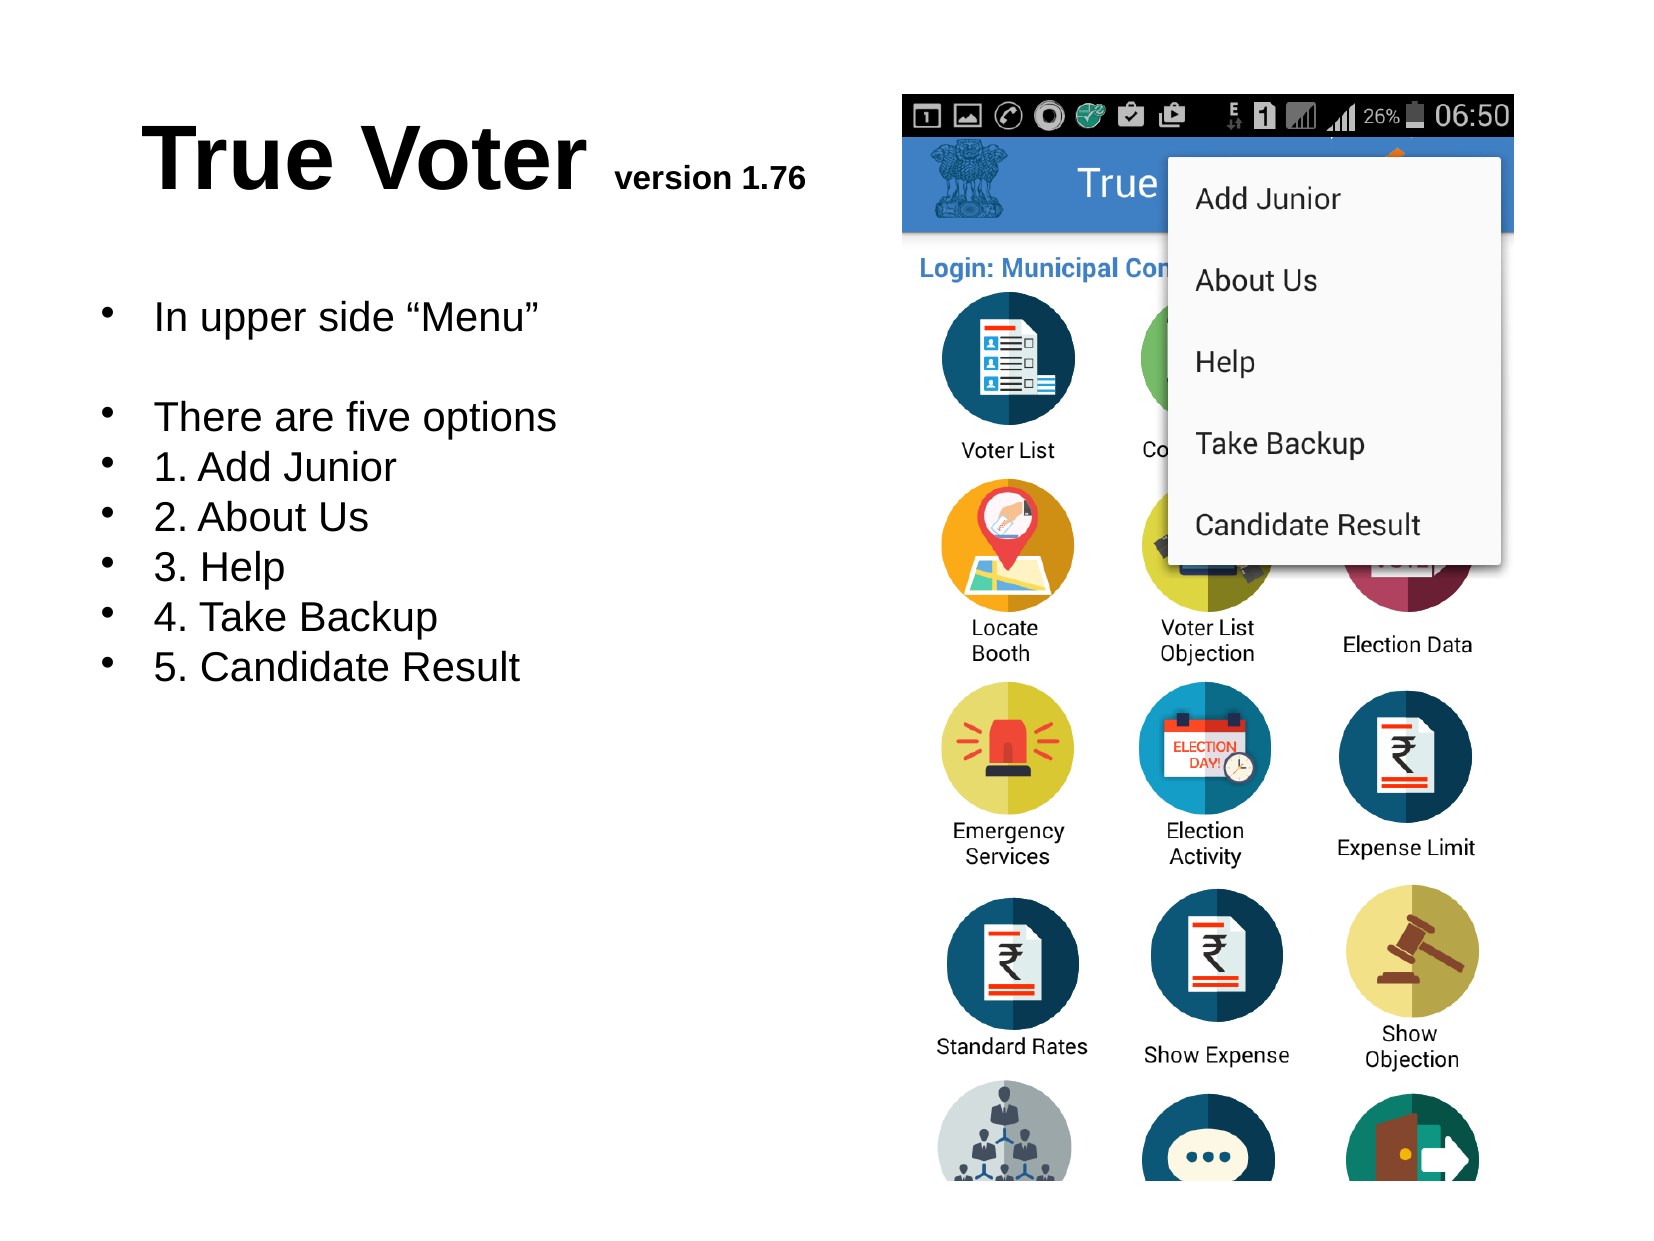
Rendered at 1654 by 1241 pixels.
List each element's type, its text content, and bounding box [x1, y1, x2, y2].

text_box In upper side “Menu” There are five options 1. Add Junior 2. About Us 3. Help 4. Take Backup 5. Candidate Result [82, 290, 809, 1010]
text_box True Voter version 1.76 [82, 49, 815, 257]
picture [902, 94, 1514, 1181]
